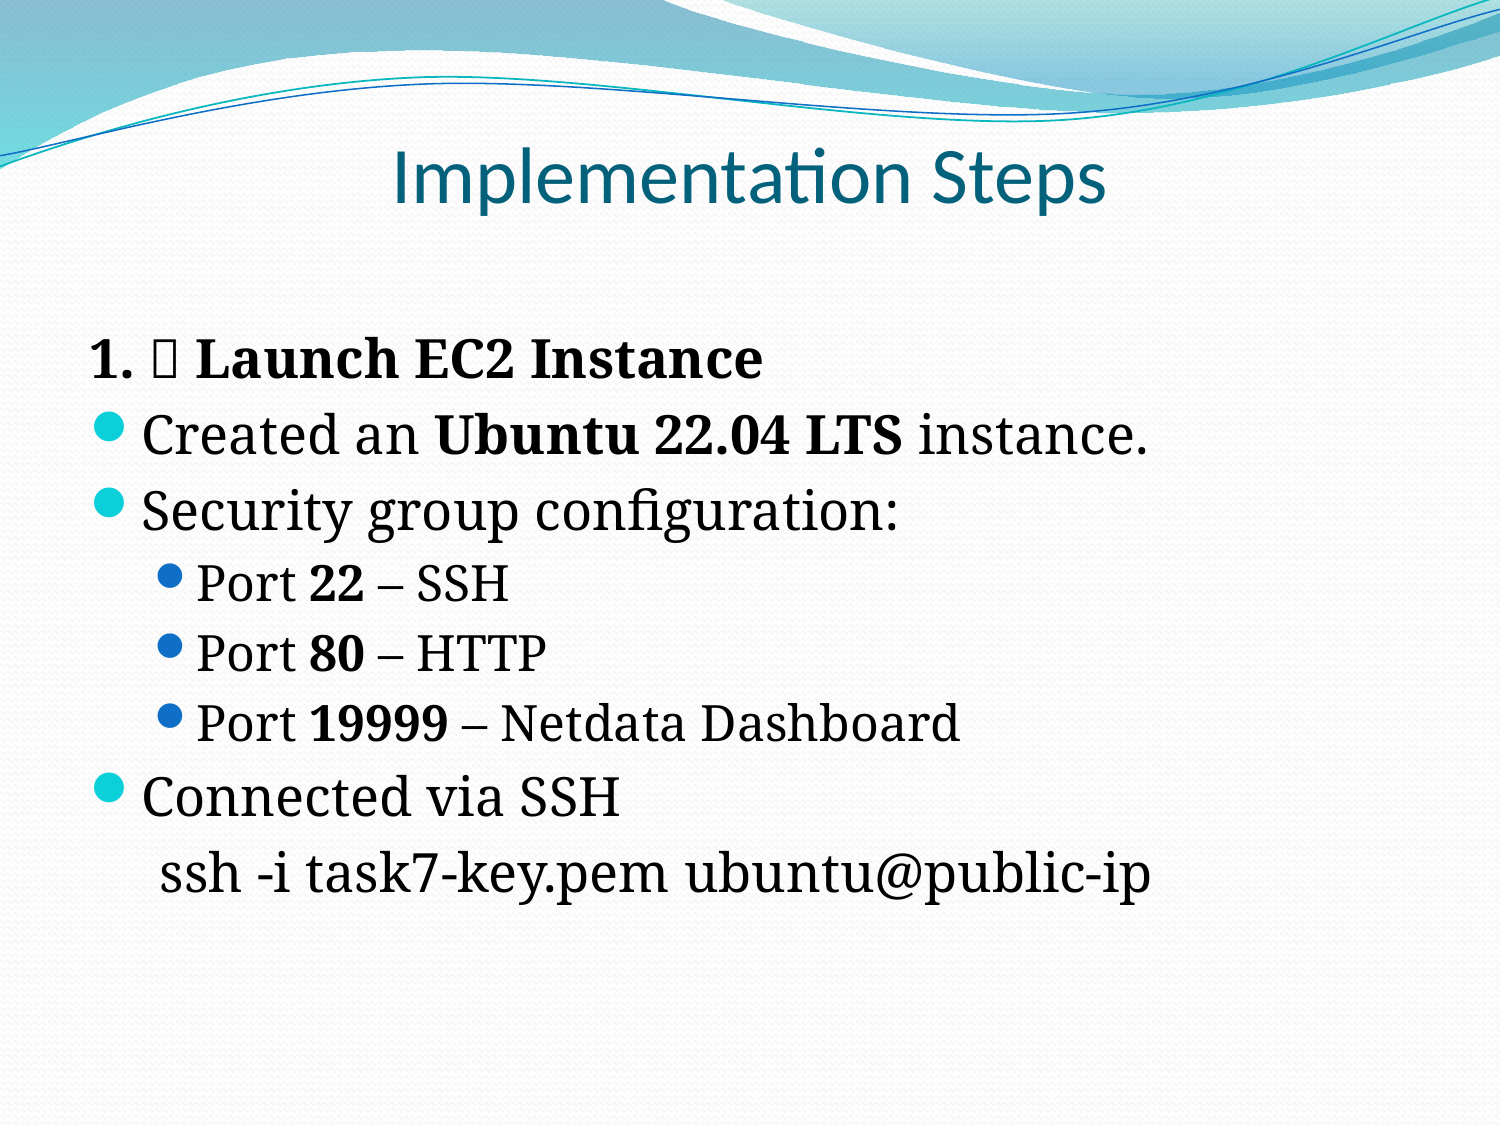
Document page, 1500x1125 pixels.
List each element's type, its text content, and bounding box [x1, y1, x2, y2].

list 1. 🚀 Launch EC2 Instance Created an Ubuntu 22.04 LTS instance. Security group configuration: Port 22 – SSH Port 80 – HTTP Port 19999 – Netdata Dashboard Connected via SSH ssh -i task7-key.pem ubuntu@public-ip [75, 317, 1425, 1038]
title Implementation Steps [75, 115, 1425, 220]
